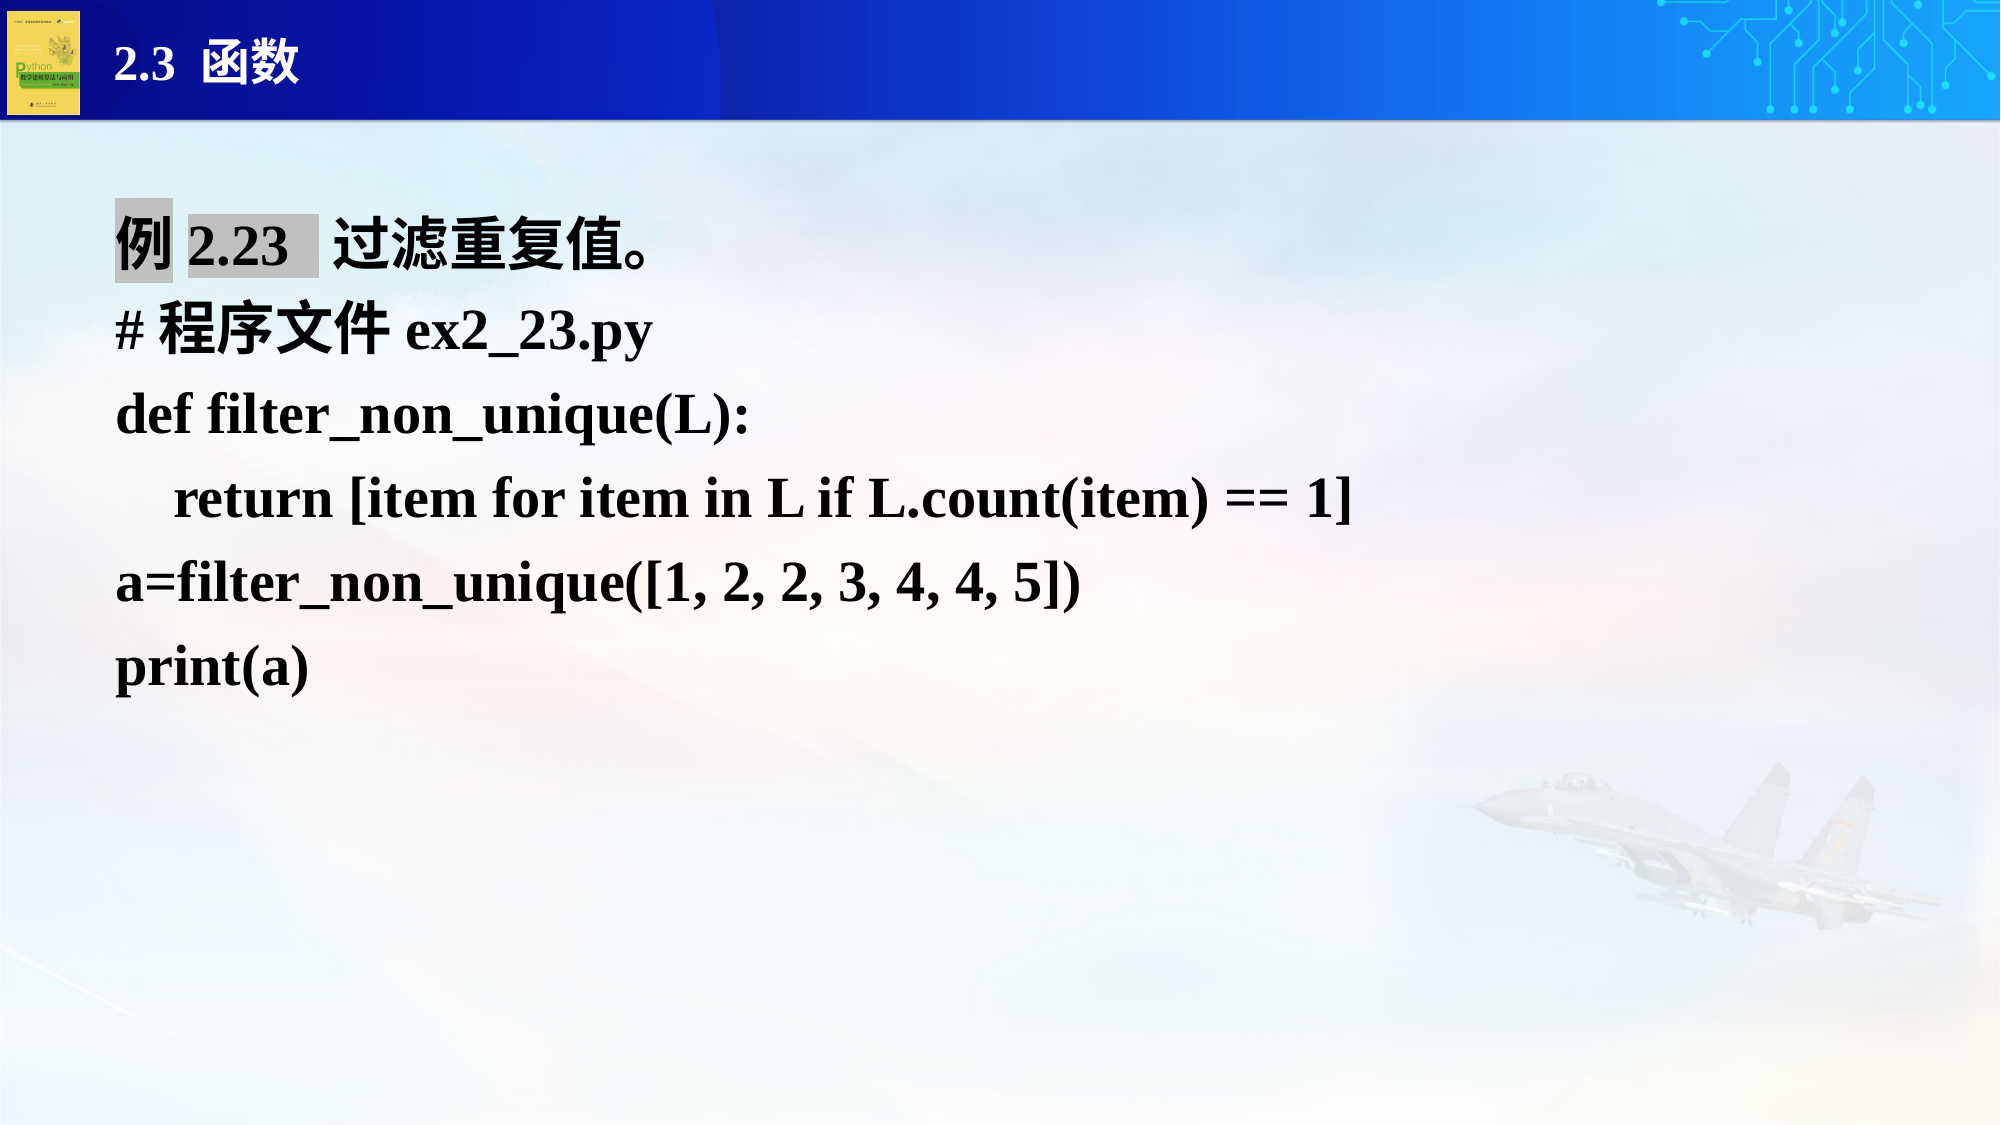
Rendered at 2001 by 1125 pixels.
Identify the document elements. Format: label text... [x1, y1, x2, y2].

picture [0, 0, 2000, 1125]
text_box 例2.23 过滤重复值。 #程序文件ex2_23.py def filter_non_unique(L): return [item for item in L if L.count(item) == 1] a=filter_non_unique([1, 2, 2, 3, 4, 4, 5]) print(a) [100, 185, 1900, 705]
